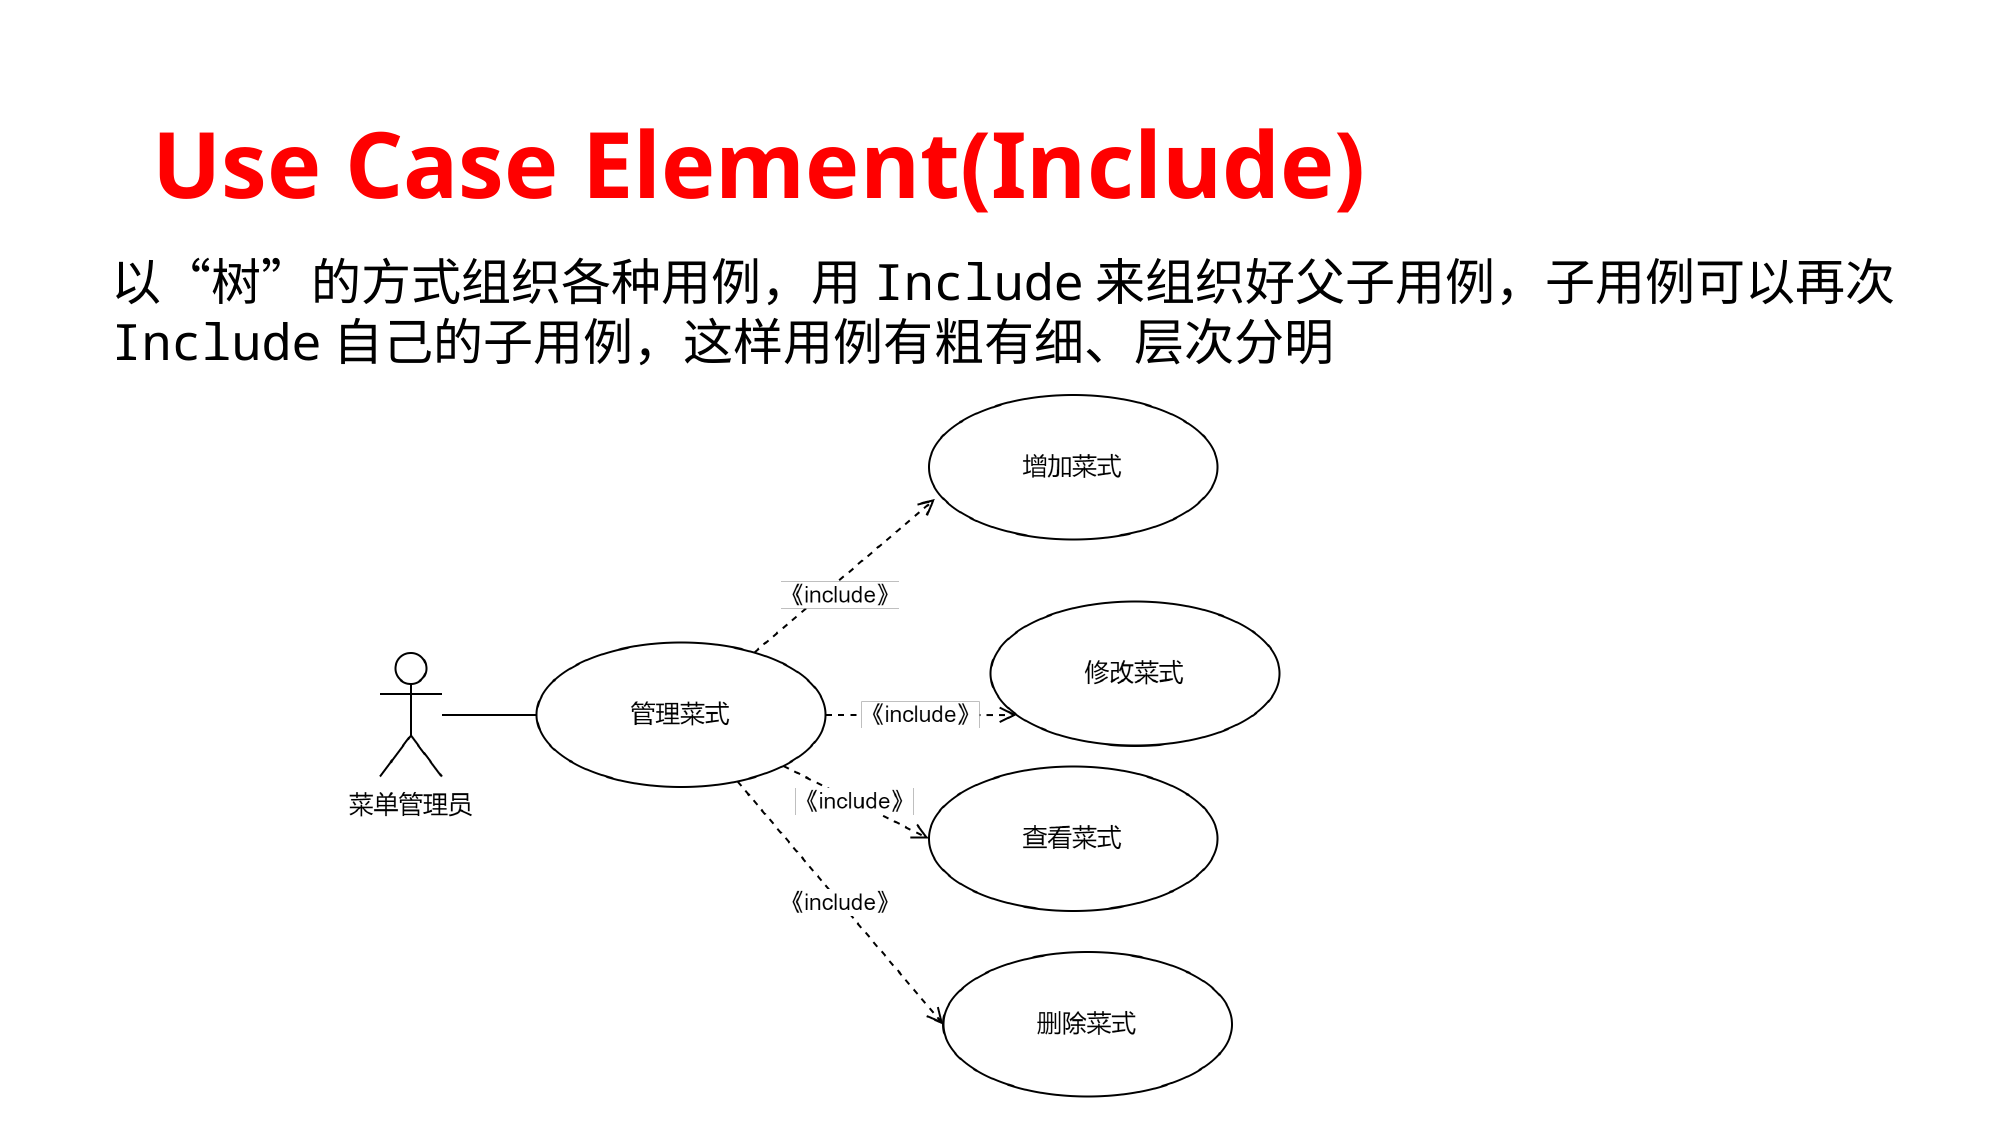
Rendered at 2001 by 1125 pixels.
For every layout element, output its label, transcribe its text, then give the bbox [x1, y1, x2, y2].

text_box 以“树”的方式组织各种用例，用Include来组织好父子用例，子用例可以再次Include自己的子用例，这样用例有粗有细、层次分明 [96, 242, 1952, 378]
picture [327, 373, 1301, 1118]
title Use Case Element(Include) [137, 59, 1863, 242]
